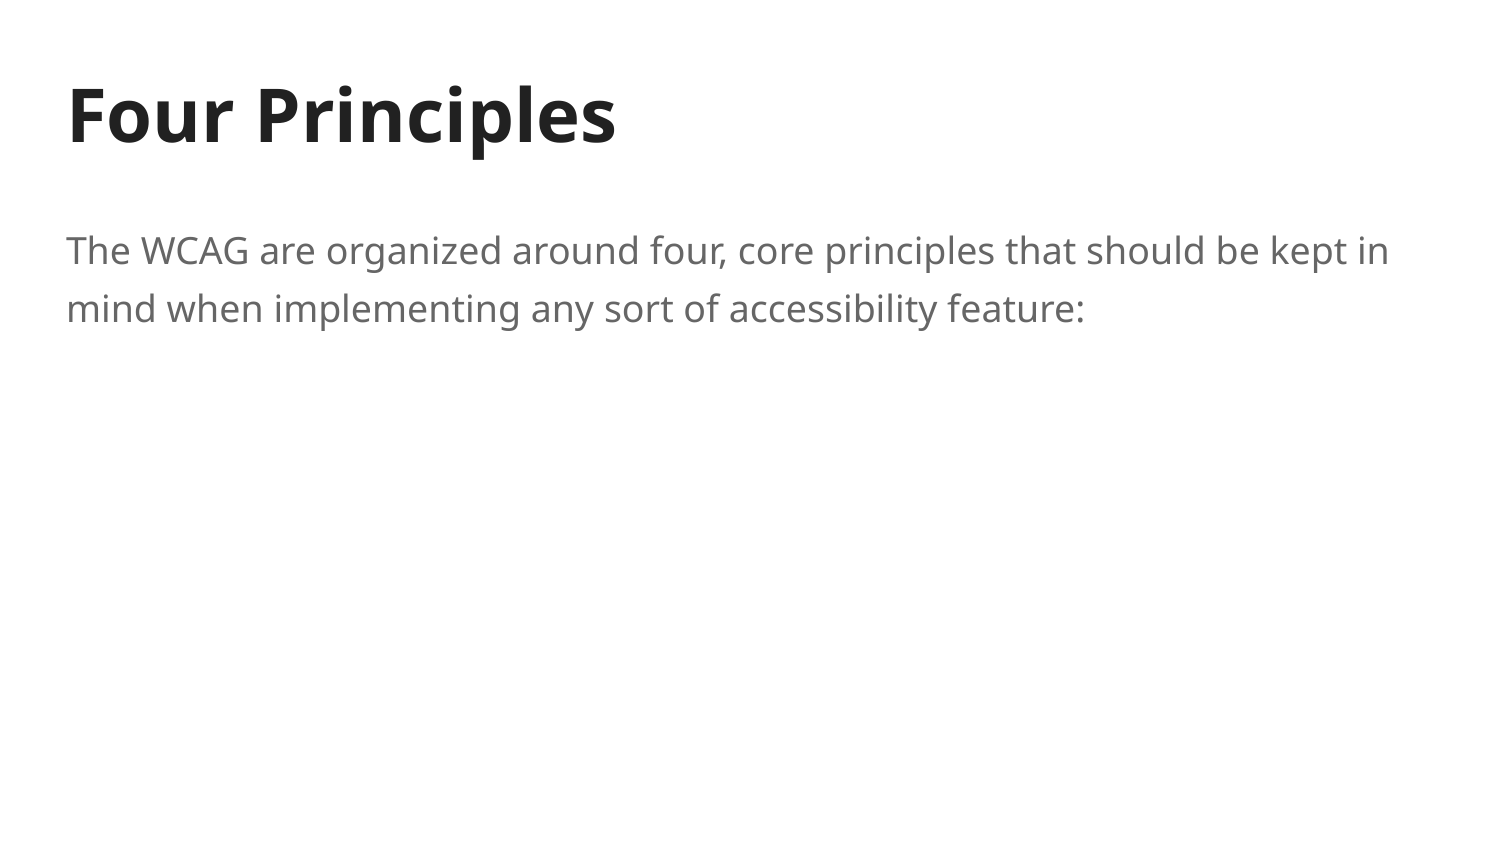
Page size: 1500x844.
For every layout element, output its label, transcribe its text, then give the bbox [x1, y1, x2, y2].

title Four Principles [51, 48, 1449, 180]
list The WCAG are organized around four, core principles that should be kept in mind when implementing any sort of accessibility feature: [51, 201, 1449, 750]
